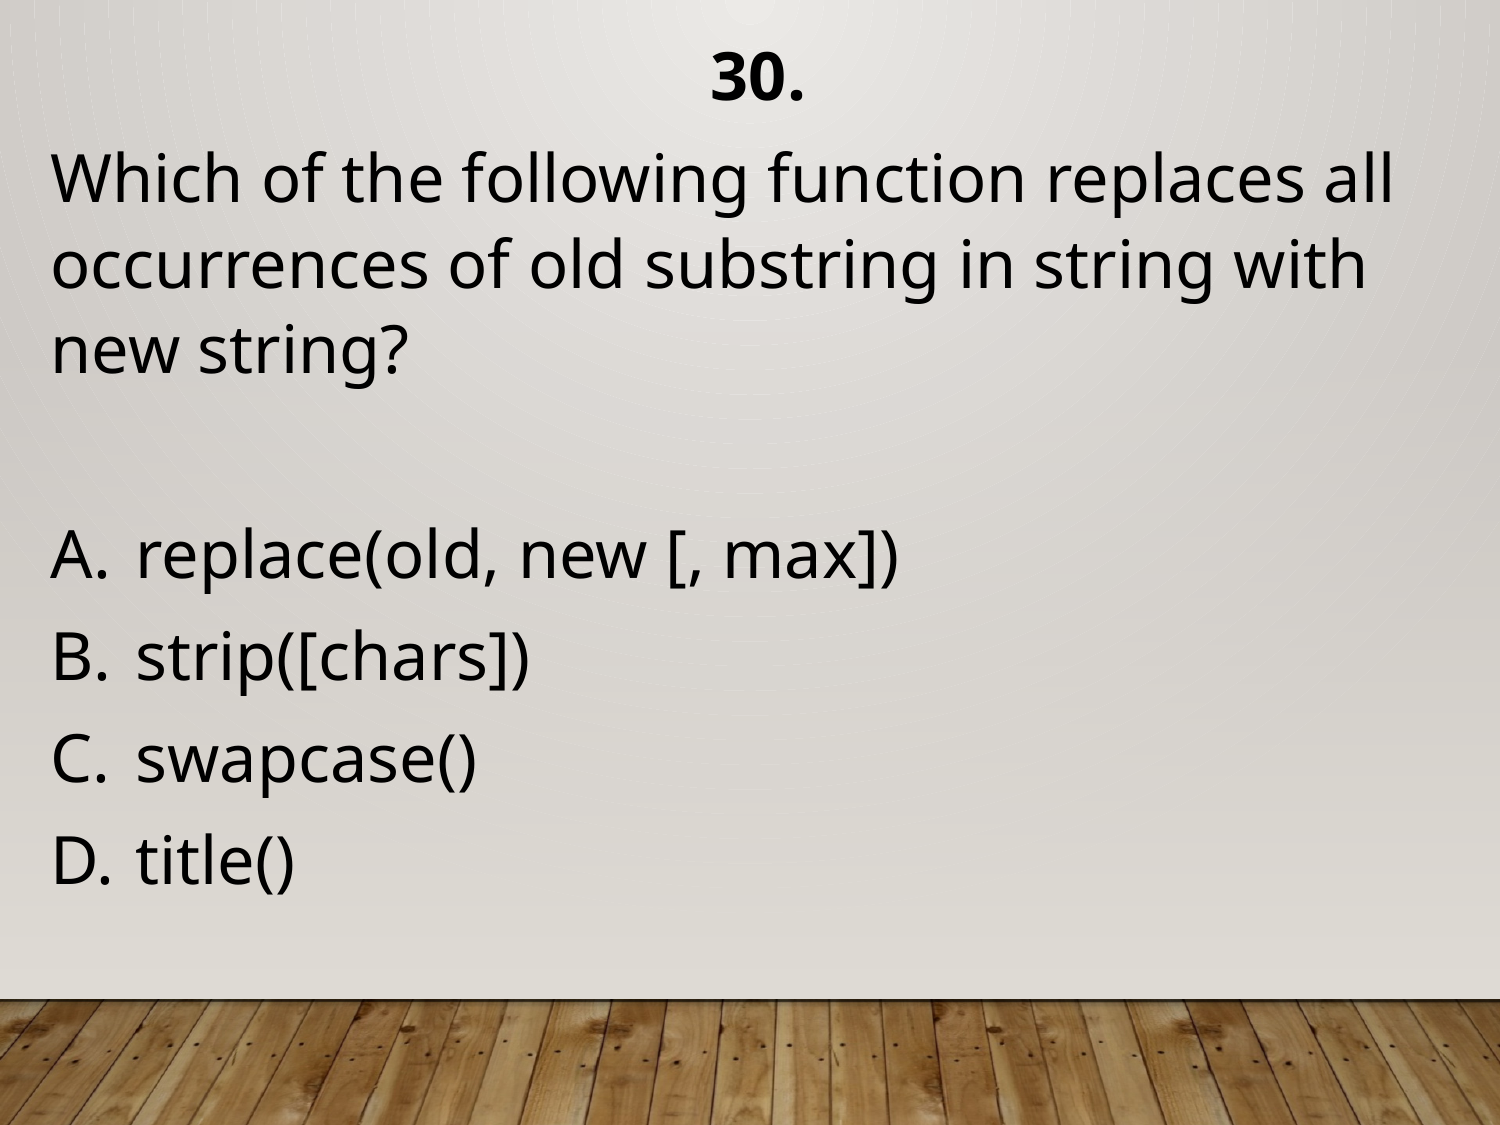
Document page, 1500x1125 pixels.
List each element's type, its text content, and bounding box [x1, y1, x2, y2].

text_box 30. Which of the following function replaces all occurrences of old substring in string with new string? replace(old, new [, max]) strip([chars]) swapcase() title() [35, 20, 1465, 906]
picture [0, 999, 1500, 1125]
